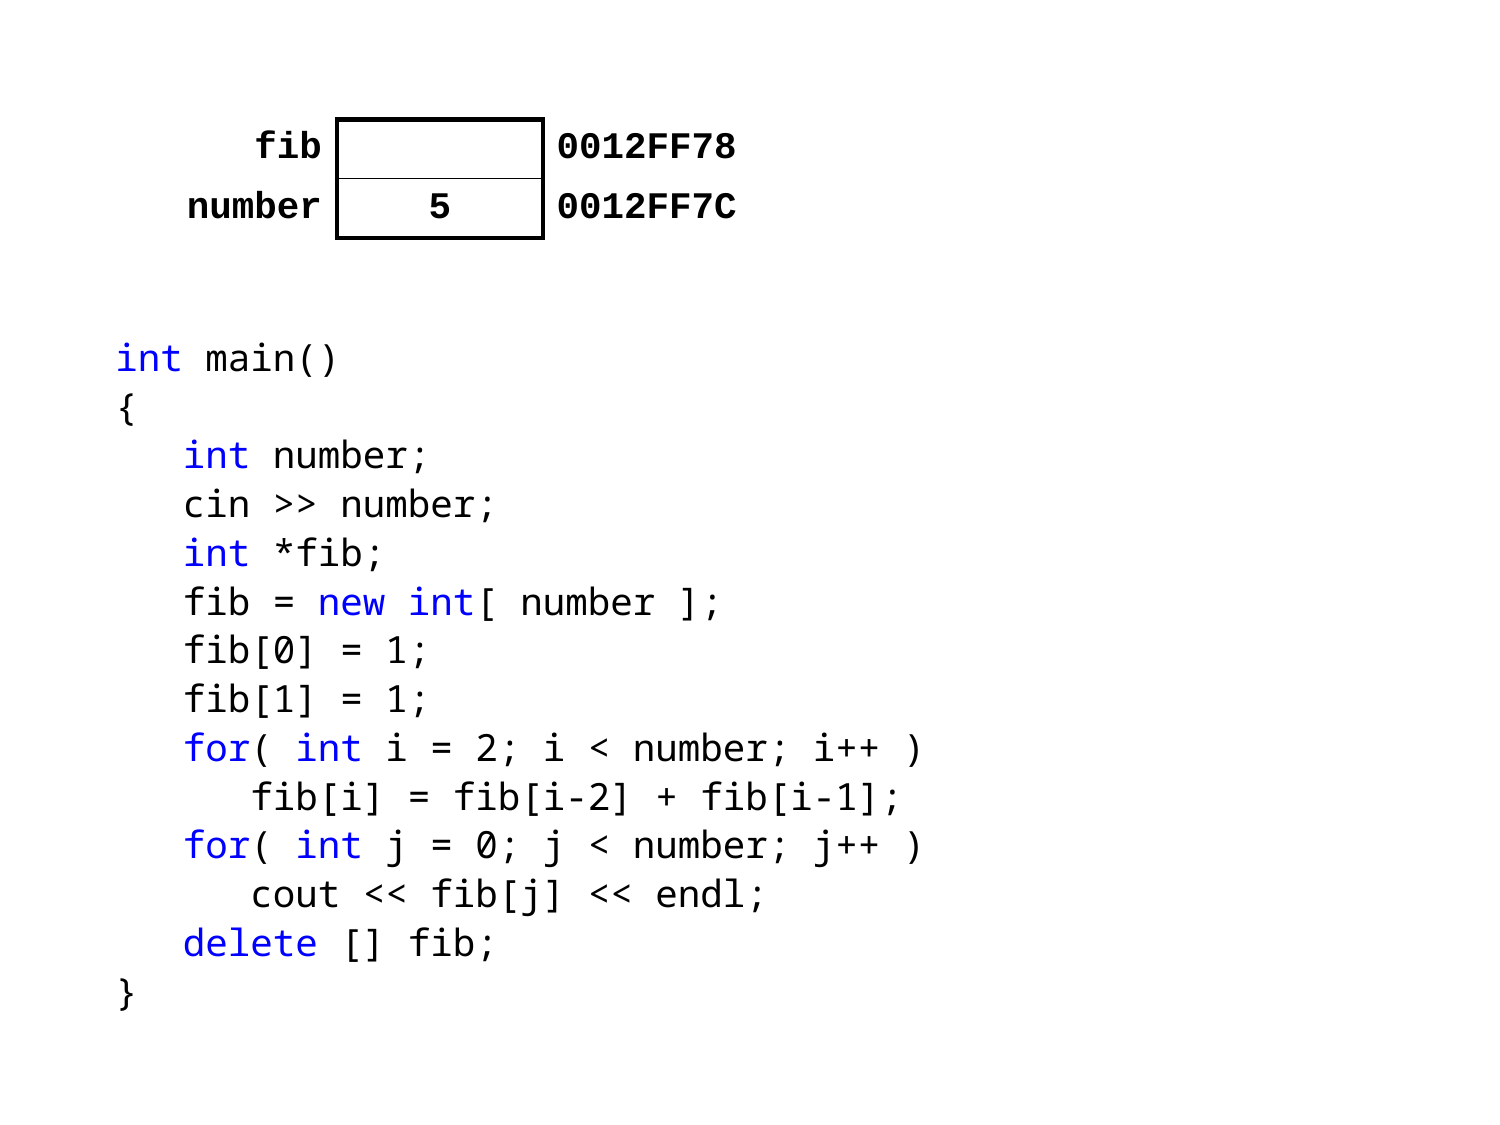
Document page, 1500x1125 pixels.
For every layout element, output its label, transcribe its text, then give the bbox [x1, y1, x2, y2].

table_header 0012FF78 [545, 120, 750, 179]
table_cell 0012FF7C [545, 179, 750, 238]
list int main() { int number; cin >> number; int *fib; fib = new int[ number ]; fib[0] = 1; fib[1] = 1; for( int i = 2; i < number; i++ ) fib[i] = fib[i-2] + fib[i-1]; for( int j = 0; j < number; j++ ) cout << fib[j] << endl; delete [] fib; } [100, 325, 957, 1036]
table_header fib [159, 120, 335, 179]
table_cell 5 [339, 179, 541, 236]
table_cell number [159, 179, 335, 238]
table_header [339, 122, 541, 178]
